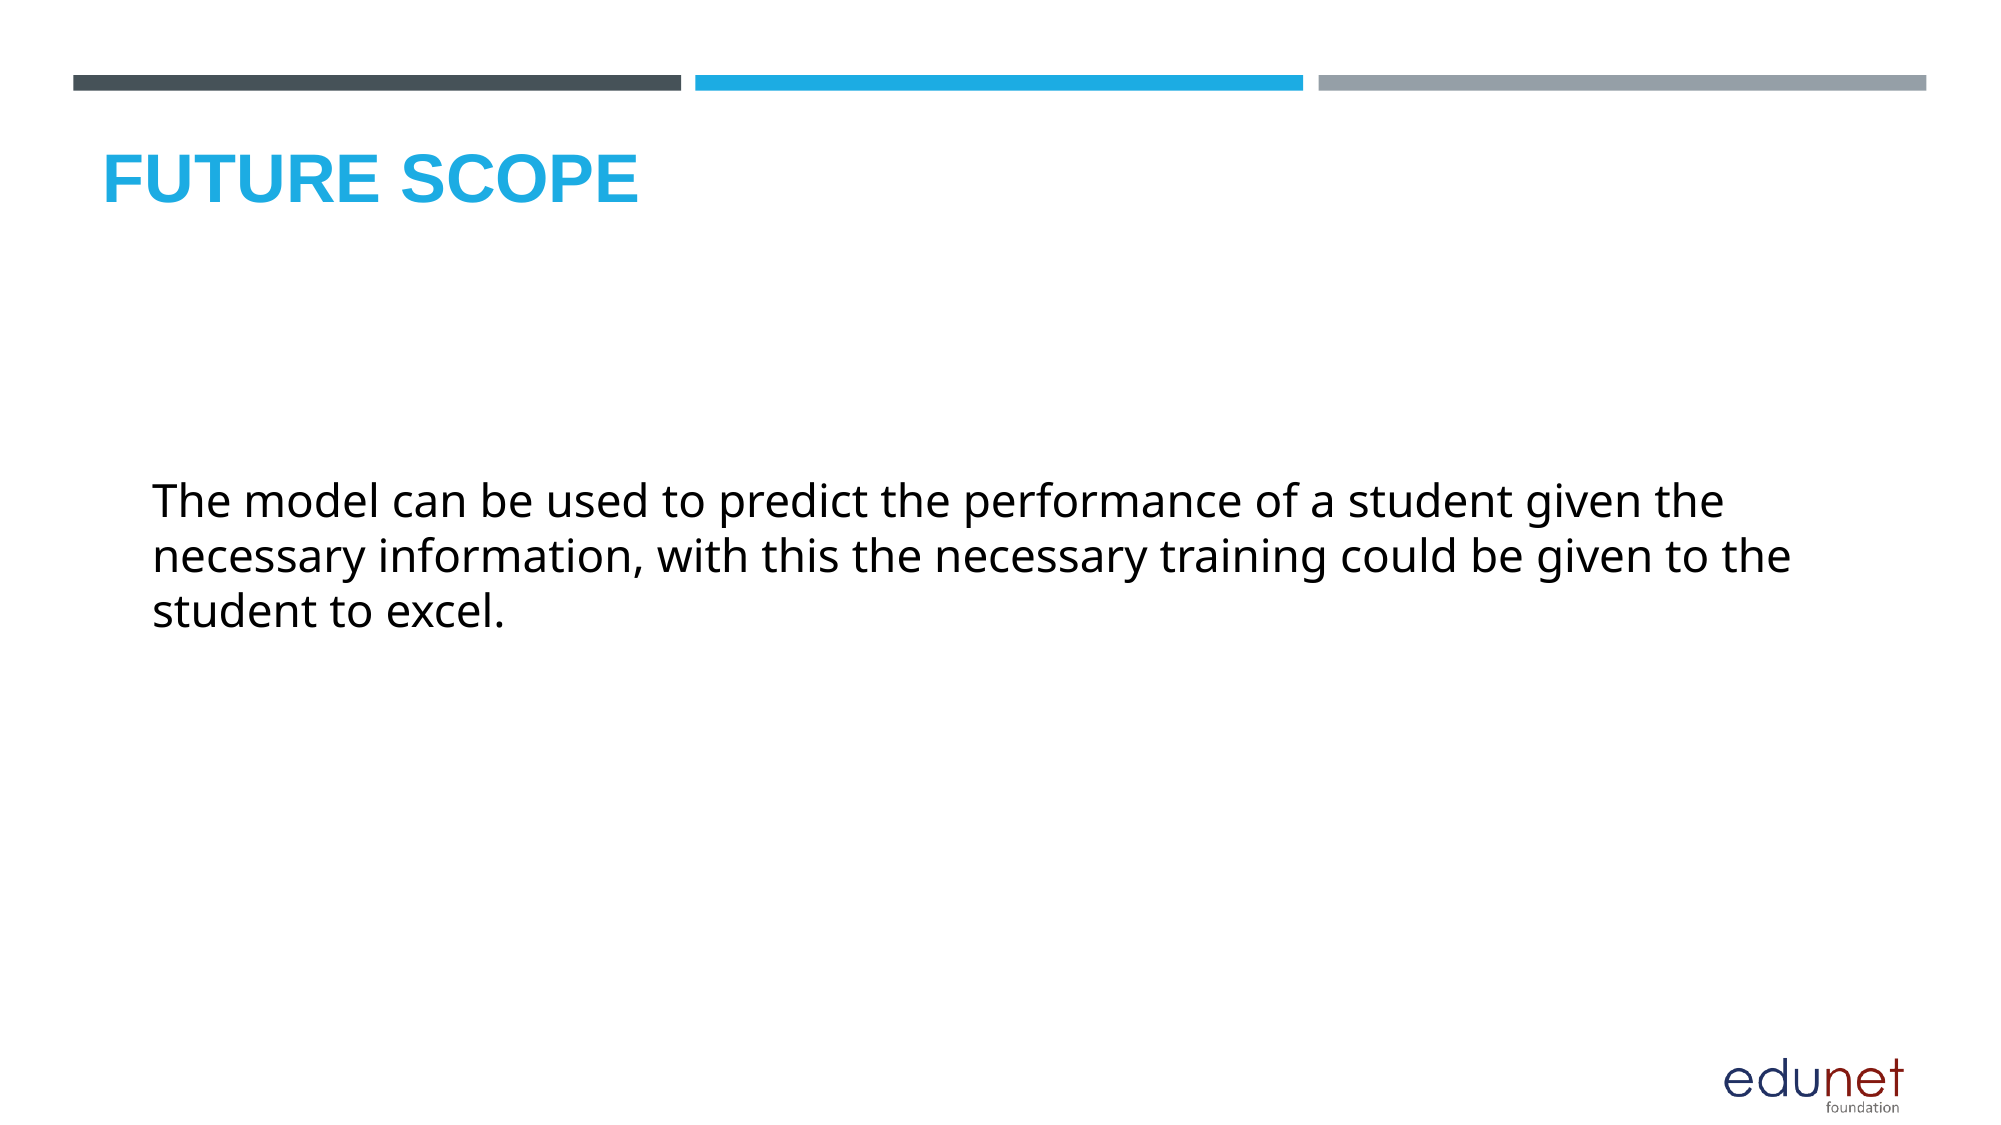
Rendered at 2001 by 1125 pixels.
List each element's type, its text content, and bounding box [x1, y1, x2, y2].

picture [1724, 1057, 1904, 1113]
title FUTURE SCOPE [100, 81, 1900, 322]
text_box The model can be used to predict the performance of a student given the necessary information, with this the necessary training could be given to the student to excel. [137, 464, 1863, 645]
